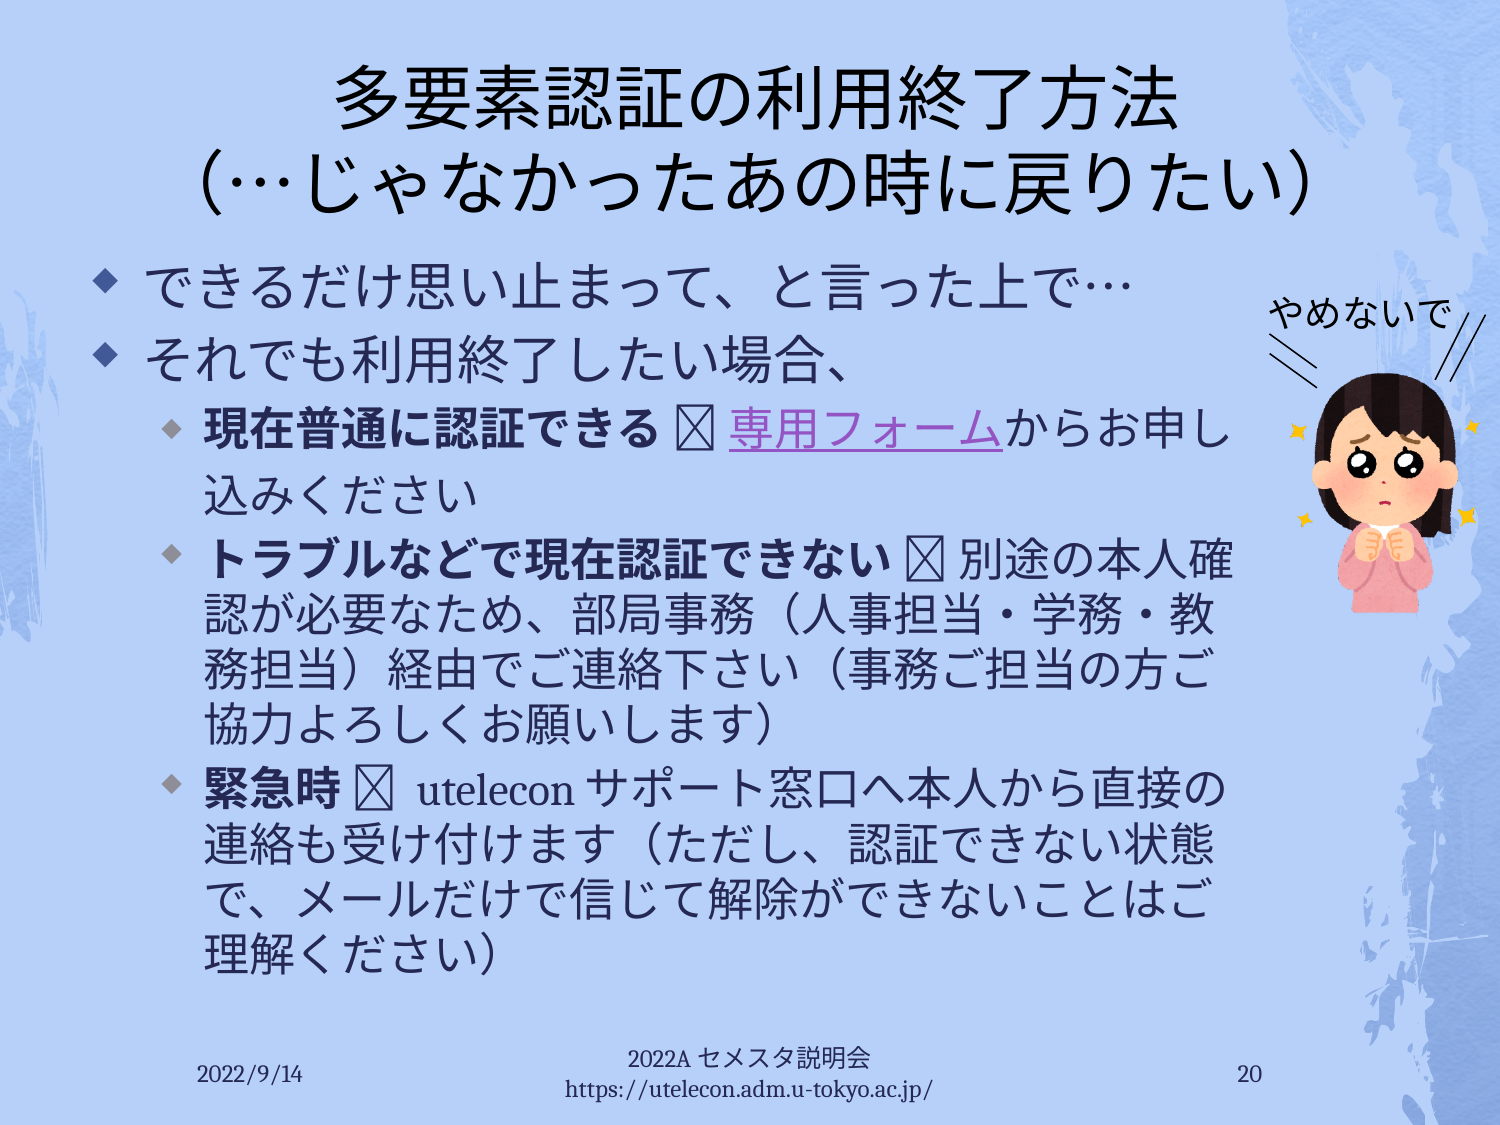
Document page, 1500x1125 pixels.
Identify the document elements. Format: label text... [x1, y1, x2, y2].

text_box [1269, 333, 1317, 369]
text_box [1434, 312, 1439, 381]
text_box やめないで [1252, 282, 1469, 343]
picture [1269, 366, 1497, 618]
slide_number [75, 1042, 425, 1103]
title 多要素認証の利用終了方法 （…じゃなかったあの時に戻りたい） [41, 45, 1471, 233]
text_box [1449, 314, 1486, 382]
list できるだけ思い止まって、と言った上で… それでも利用終了したい場合、 現在普通に認証できる  専用フォームからお申し込みください トラブルなどで現在認証できない  別途の本人確認が必要なため、部局事務（人事担当・学務・教務担当）経由でご連絡下さい（事務ご担当の方ご協力よろしくお願いします） 緊急時  uteleconサポート窓口へ本人から直接の連絡も受け付けます（ただし、認証できない状態で、メールだけで信じて解除ができないことはご理解ください） [75, 246, 1270, 989]
footer 2022Aセメスタ説明会 https://utelecon.adm.u-tokyo.ac.jp/ [512, 1042, 988, 1103]
slide_number 20 [1074, 1042, 1425, 1103]
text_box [1269, 384, 1318, 389]
